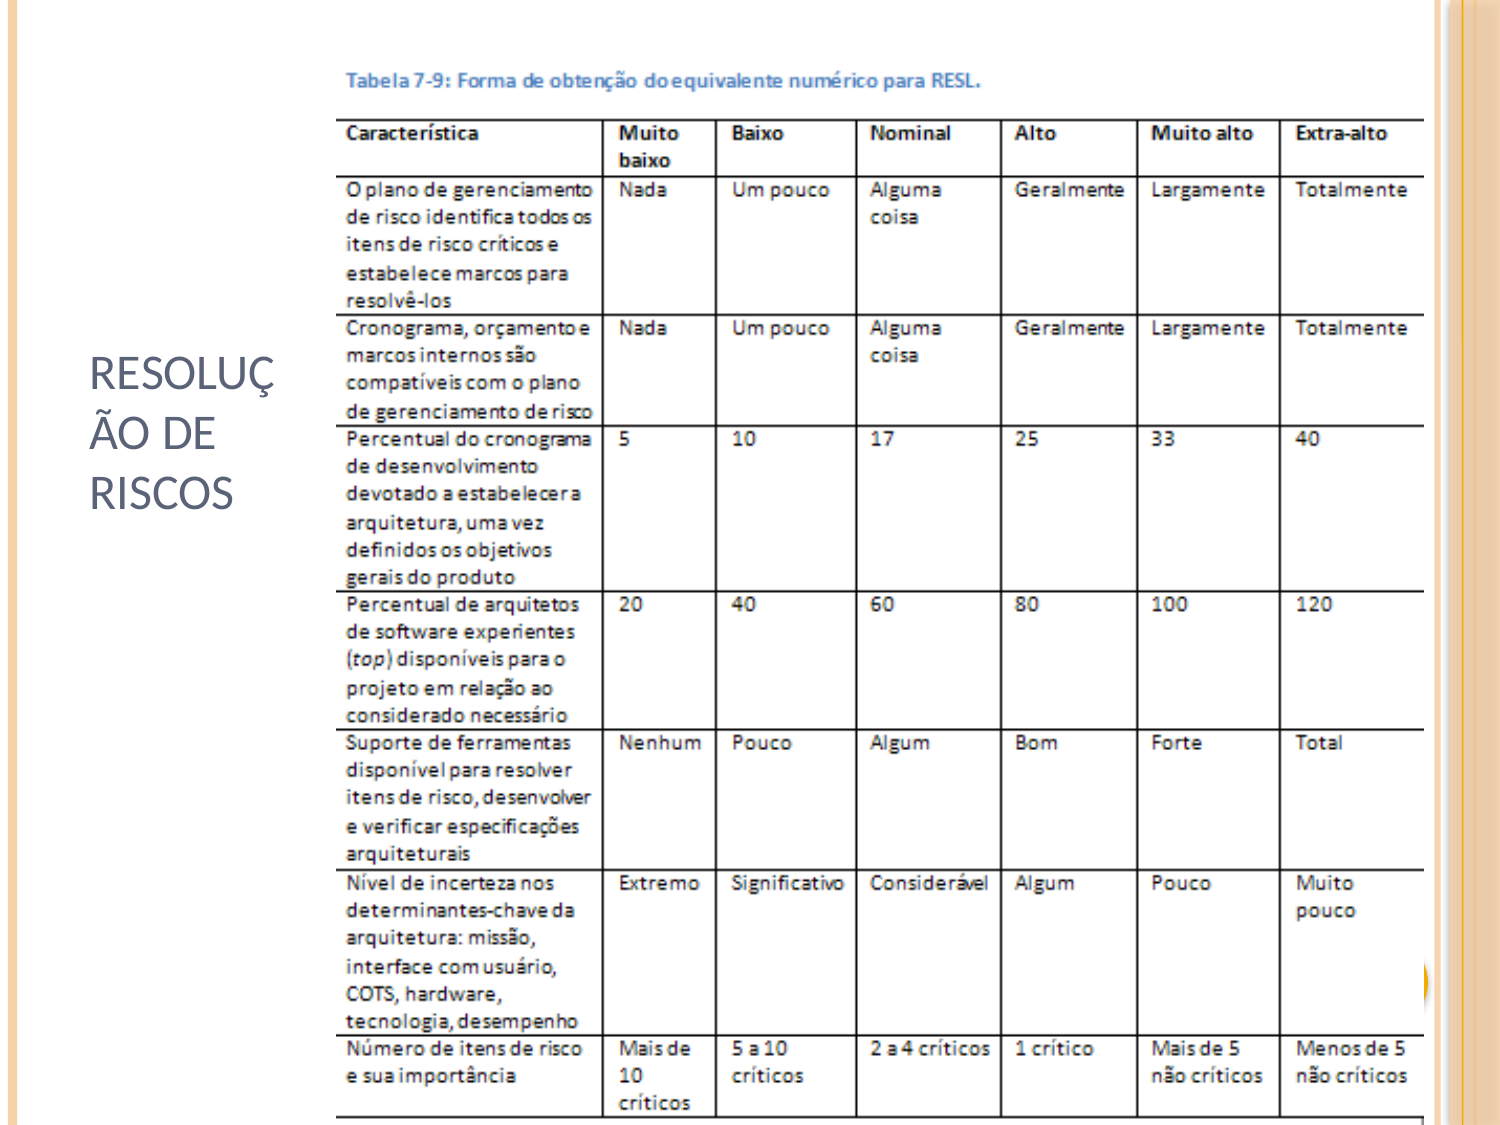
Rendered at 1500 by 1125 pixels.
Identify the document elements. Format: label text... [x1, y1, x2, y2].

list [335, 62, 1424, 1125]
title Resolução de riscos [75, 45, 313, 528]
